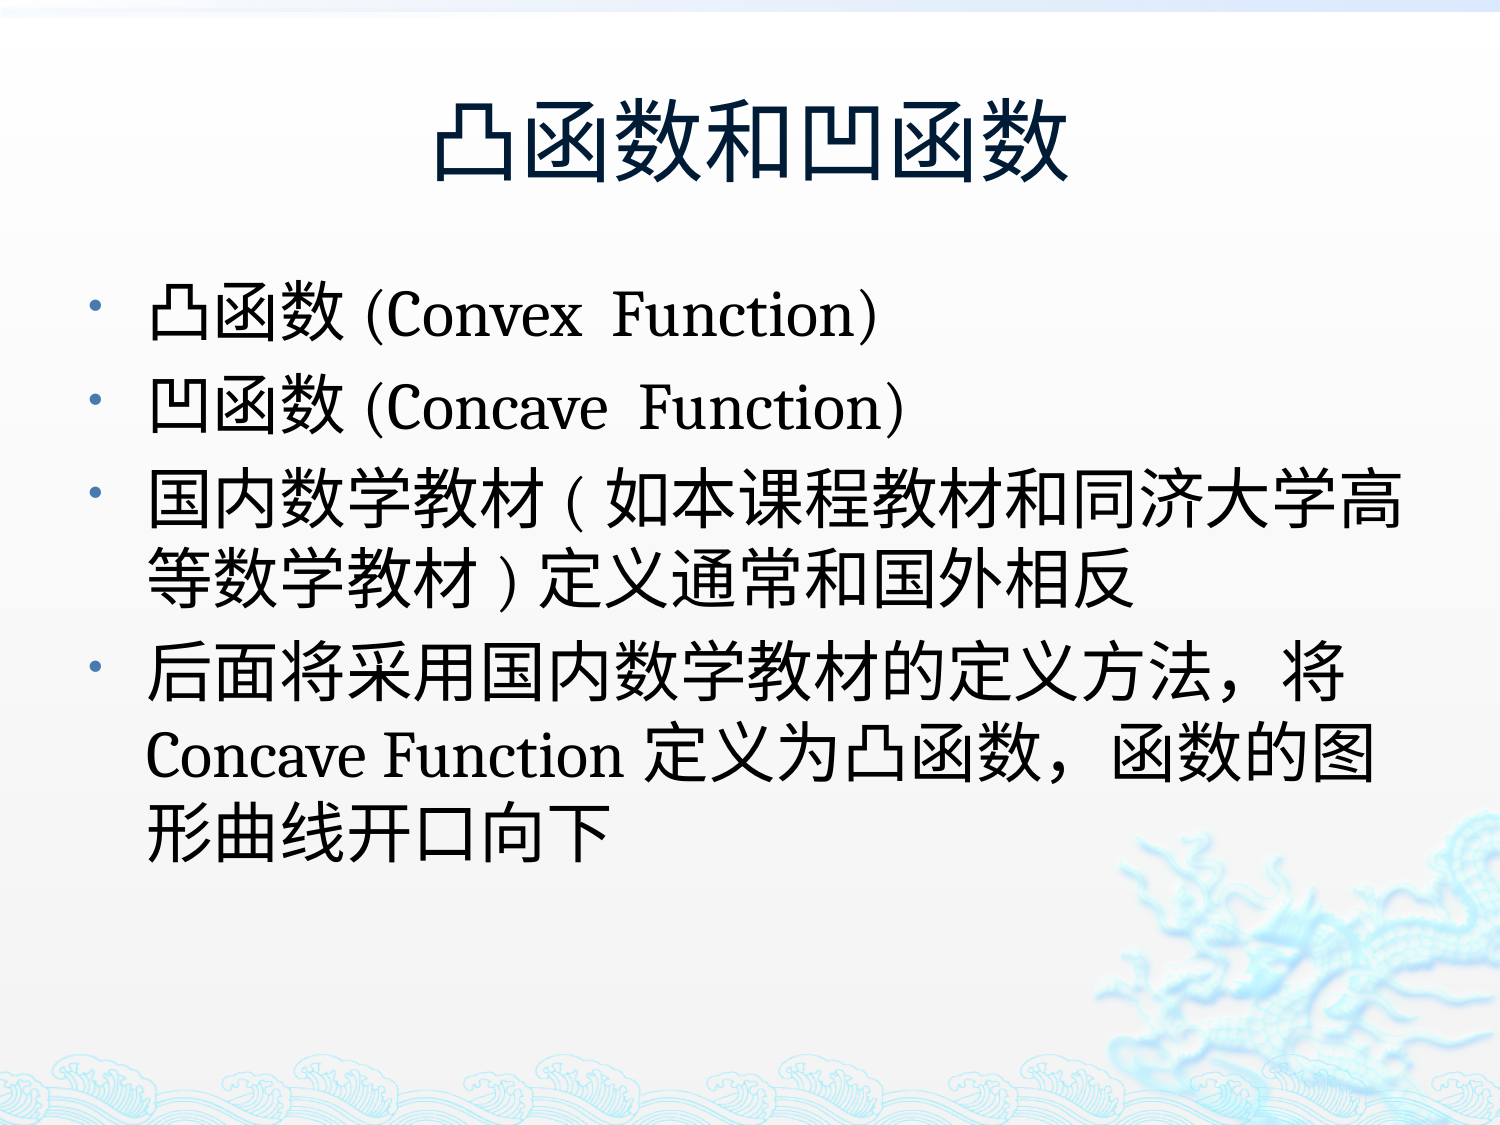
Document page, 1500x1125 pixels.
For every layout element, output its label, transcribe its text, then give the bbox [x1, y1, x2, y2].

title 凸函数和凹函数 [75, 45, 1425, 233]
list 凸函数(Convex Function) 凹函数(Concave Function) 国内数学教材(如本课程教材和同济大学高等数学教材)定义通常和国外相反 后面将采用国内数学教材的定义方法，将Concave Function定义为凸函数，函数的图形曲线开口向下 [75, 262, 1425, 1005]
